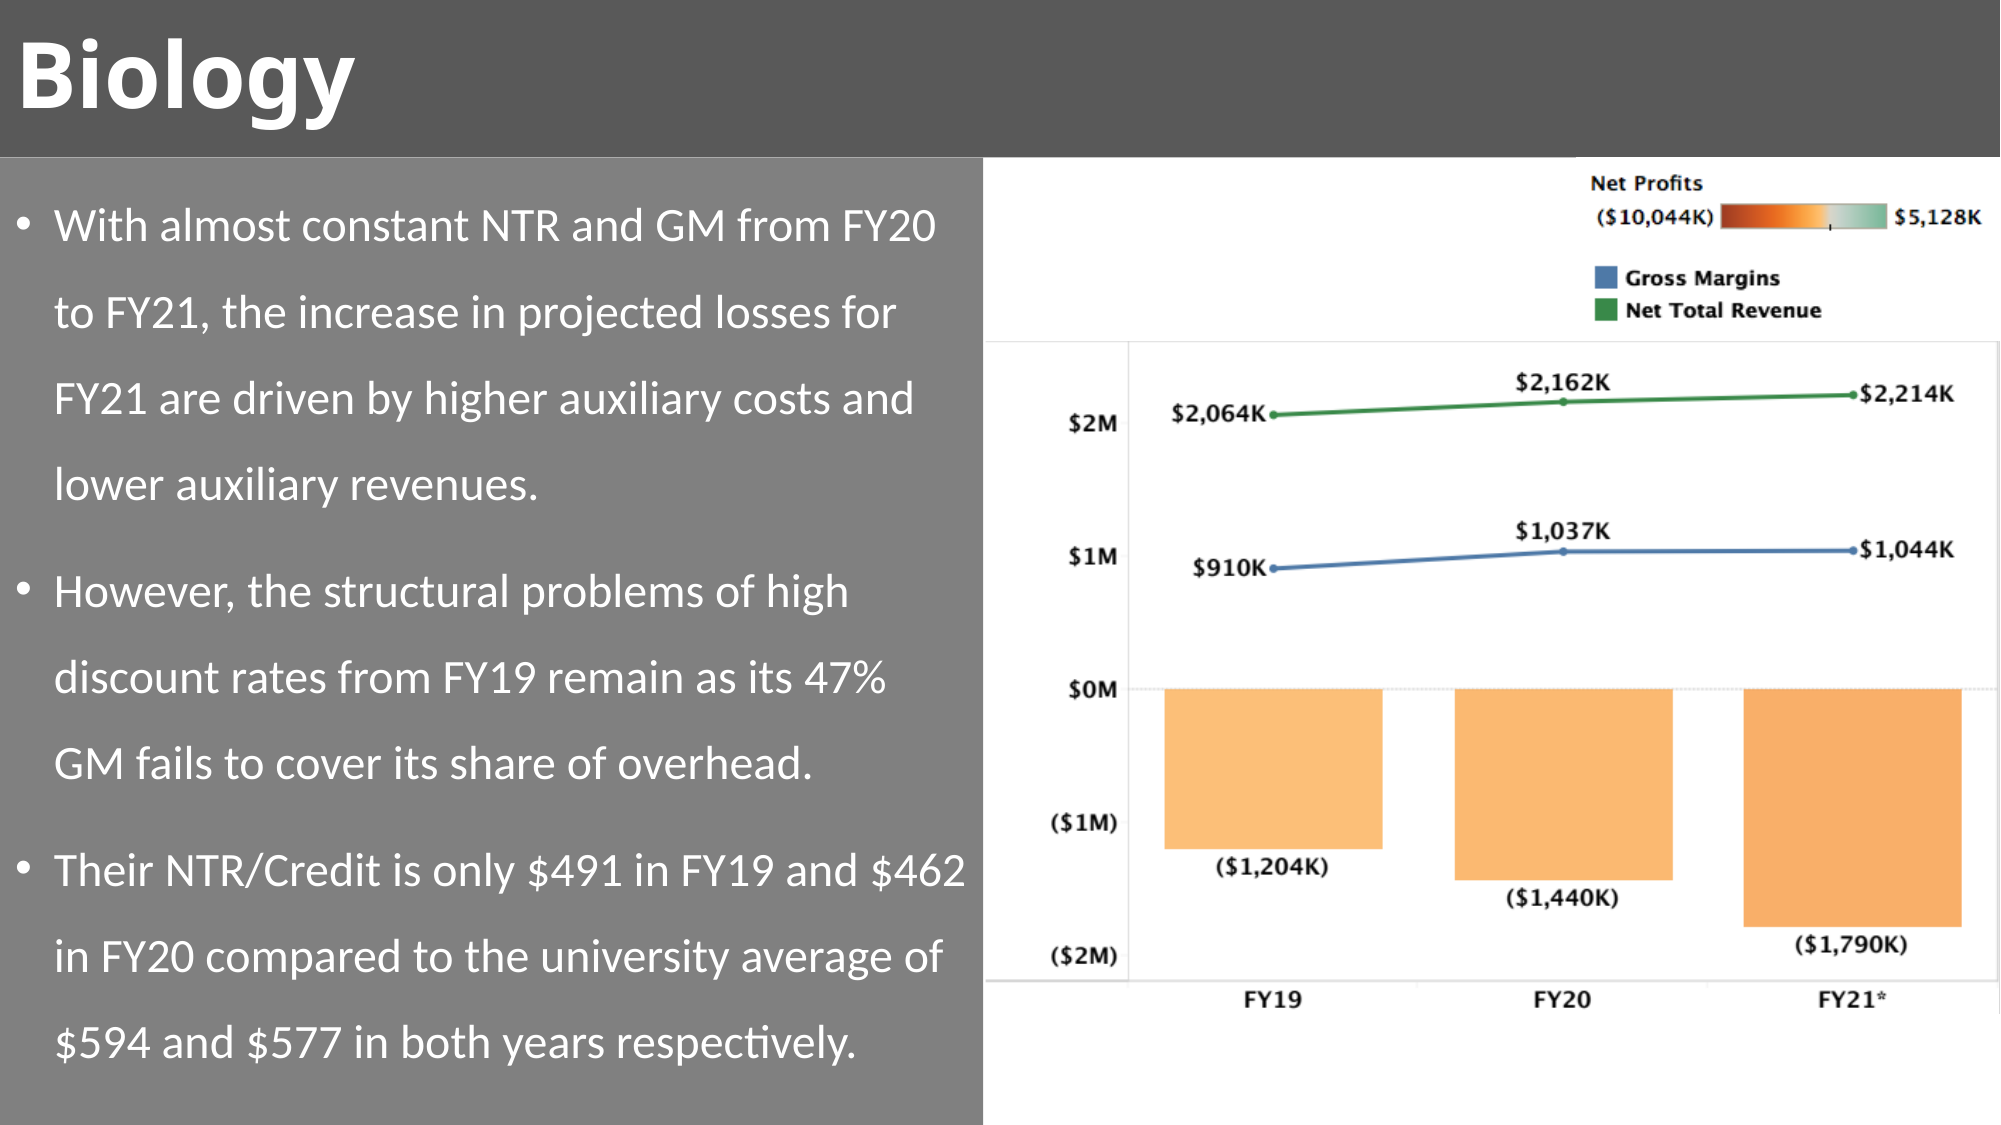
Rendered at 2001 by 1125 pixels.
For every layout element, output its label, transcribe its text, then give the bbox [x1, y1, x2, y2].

picture [985, 157, 2000, 1014]
list With almost constant NTR and GM from FY20 to FY21, the increase in projected losses for FY21 are driven by higher auxiliary costs and lower auxiliary revenues. However, the structural problems of high discount rates from FY19 remain as its 47% GM fails to cover its share of overhead. Their NTR/Credit is only $491 in FY19 and $462 in FY20 compared to the university average of $594 and $577 in both years respectively. [0, 157, 984, 1125]
title Biology [0, 0, 2000, 158]
